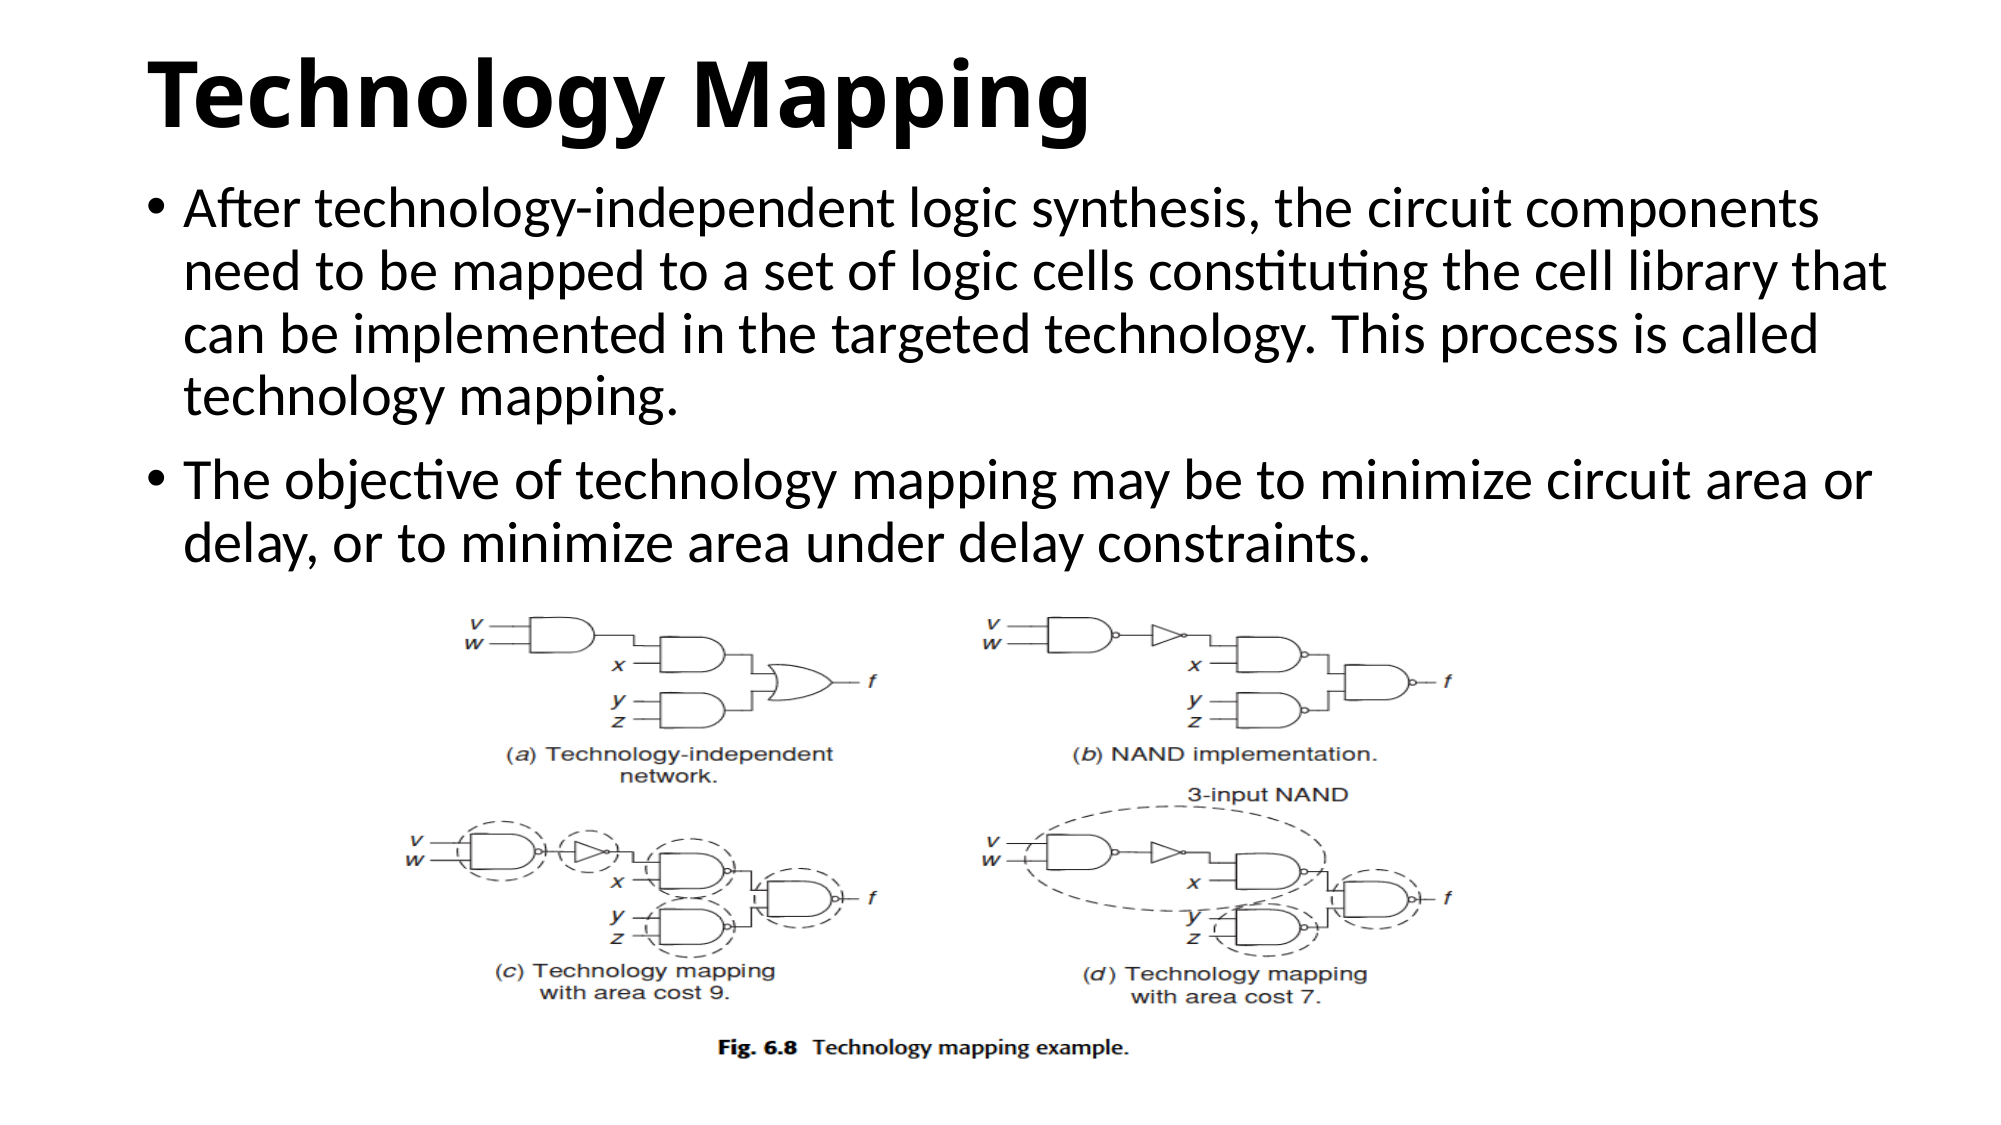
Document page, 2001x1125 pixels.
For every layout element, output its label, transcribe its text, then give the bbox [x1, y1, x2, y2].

picture [395, 591, 1461, 1069]
list After technology-independent logic synthesis, the circuit components need to be mapped to a set of logic cells constituting the cell library that can be implemented in the targeted technology. This process is called technology mapping. The objective of technology mapping may be to minimize circuit area or delay, or to minimize area under delay constraints. [131, 169, 1937, 1097]
title Technology Mapping [131, 19, 1857, 169]
